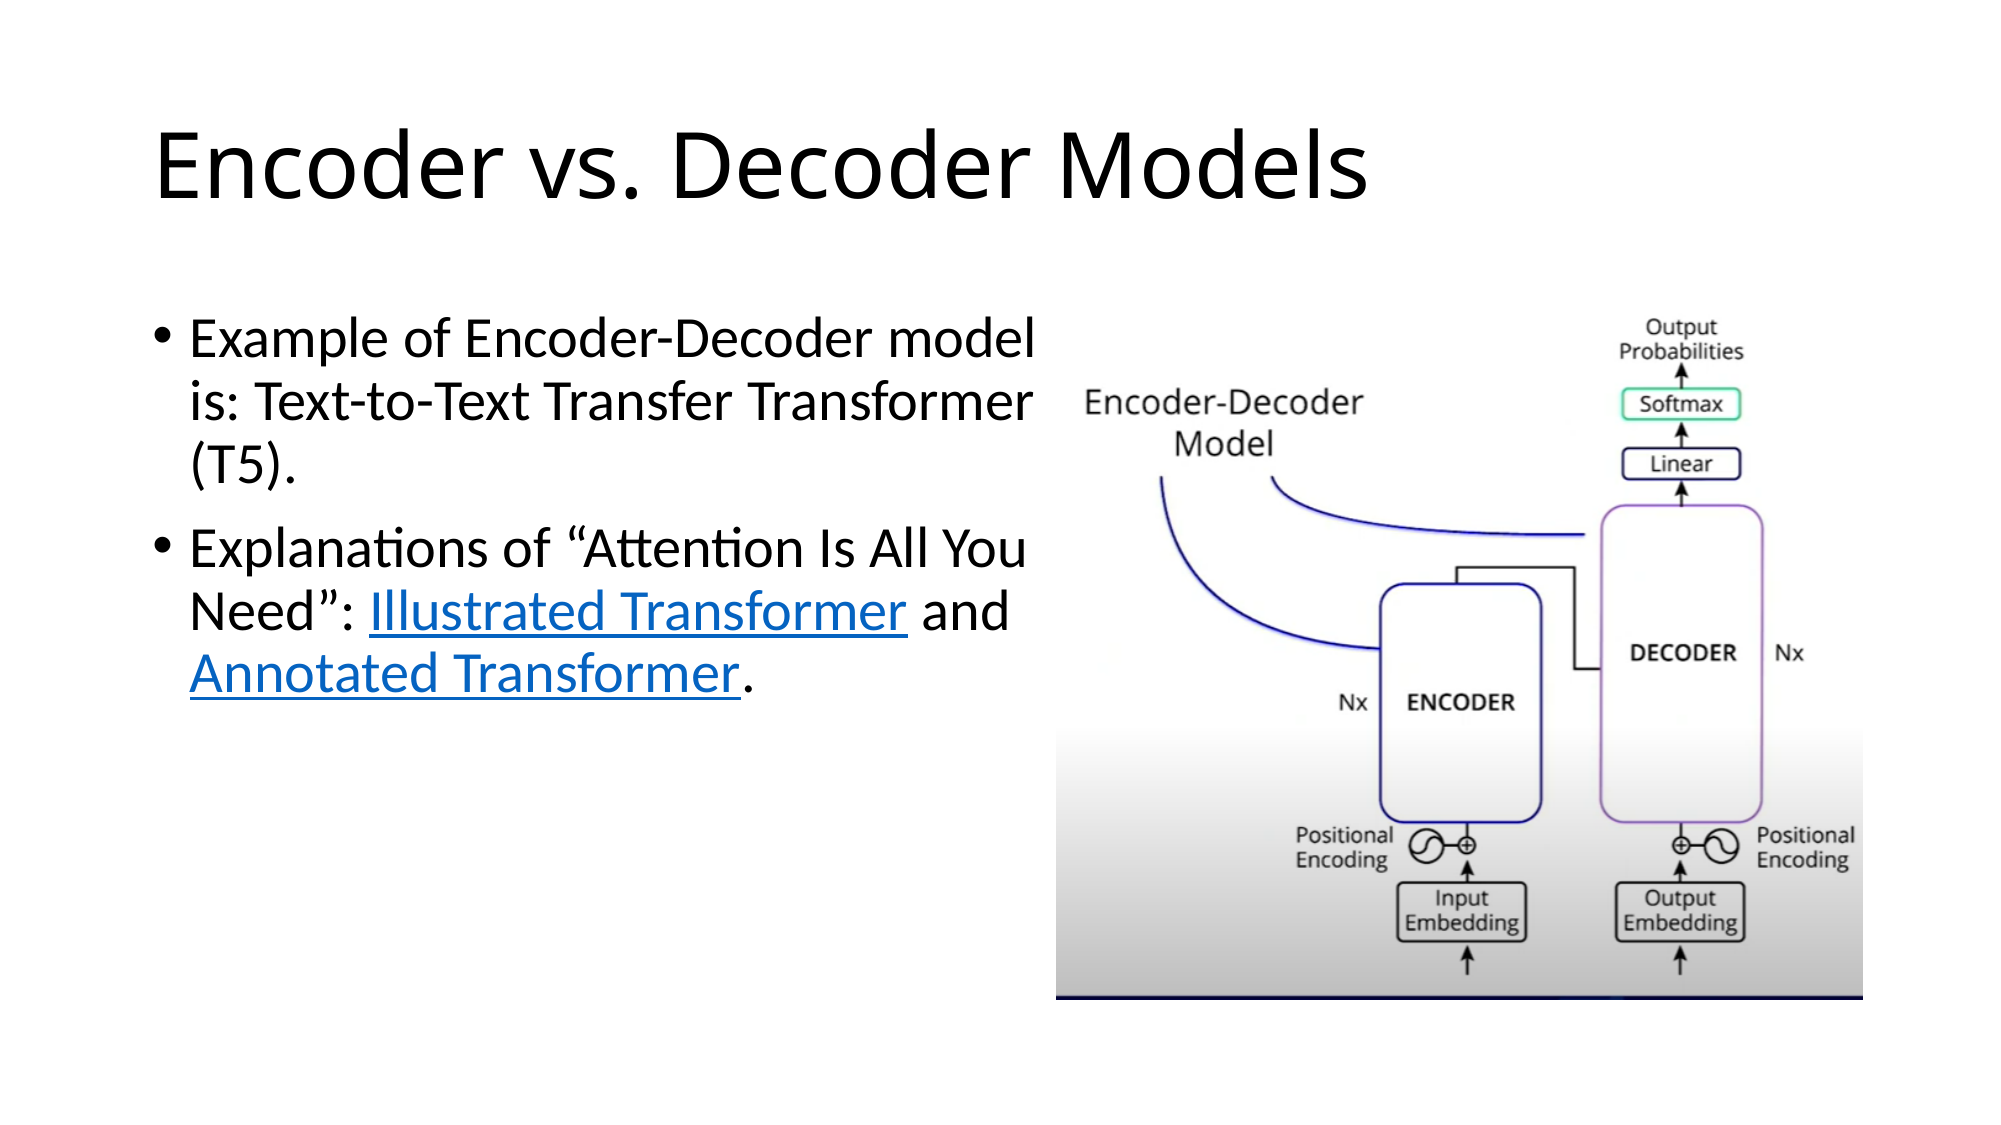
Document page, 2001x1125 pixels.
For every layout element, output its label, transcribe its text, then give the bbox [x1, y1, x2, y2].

list Example of Encoder-Decoder model is: Text-to-Text Transfer Transformer (T5). Explanations of “Attention Is All You Need”: Illustrated Transformer and Annotated Transformer. [137, 299, 1863, 1014]
title Encoder vs. Decoder Models [137, 59, 1863, 278]
picture [1056, 312, 1863, 1000]
